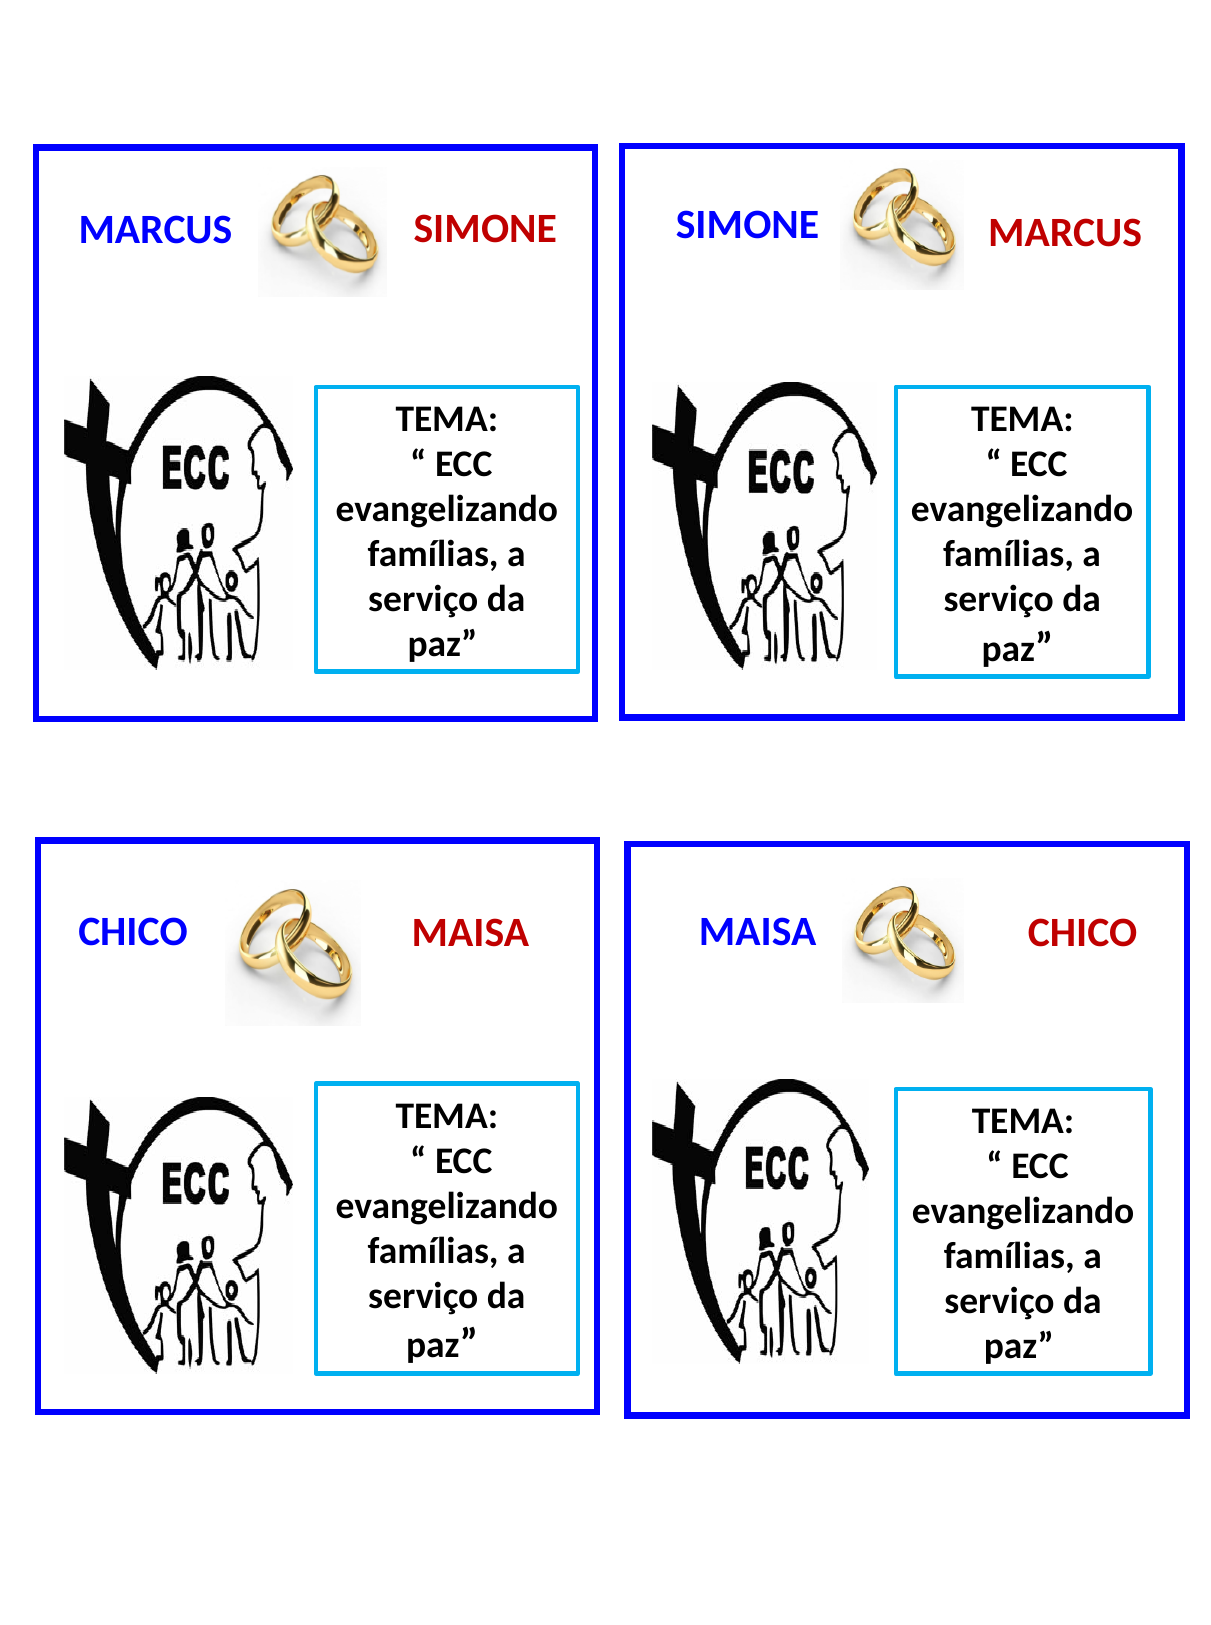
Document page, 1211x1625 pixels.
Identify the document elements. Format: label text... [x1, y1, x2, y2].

picture [652, 1079, 869, 1364]
text_box SIMONE [393, 193, 581, 259]
text_box TEMA: “ ECC evangelizando famílias, a serviço da paz” [895, 1089, 1151, 1374]
text_box [627, 844, 1187, 1416]
picture [842, 878, 964, 1004]
text_box [36, 147, 596, 719]
picture [840, 160, 964, 290]
picture [64, 376, 293, 670]
text_box CHICO [50, 896, 216, 962]
picture [652, 382, 878, 670]
text_box MAISA [649, 896, 837, 962]
picture [258, 167, 388, 297]
text_box SIMONE [629, 189, 834, 255]
text_box MARCUS [968, 197, 1167, 263]
text_box TEMA: “ ECC evangelizando famílias, a serviço da paz” [315, 386, 578, 672]
picture [64, 1097, 293, 1374]
text_box MARCUS [52, 194, 253, 260]
picture [225, 880, 362, 1026]
text_box MAISA [366, 897, 580, 963]
text_box TEMA: “ ECC evangelizando famílias, a serviço da paz” [895, 386, 1149, 677]
text_box TEMA: “ ECC evangelizando famílias, a serviço da paz” [315, 1083, 578, 1374]
text_box [622, 146, 1182, 718]
text_box CHICO [988, 897, 1167, 963]
text_box [38, 840, 598, 1412]
